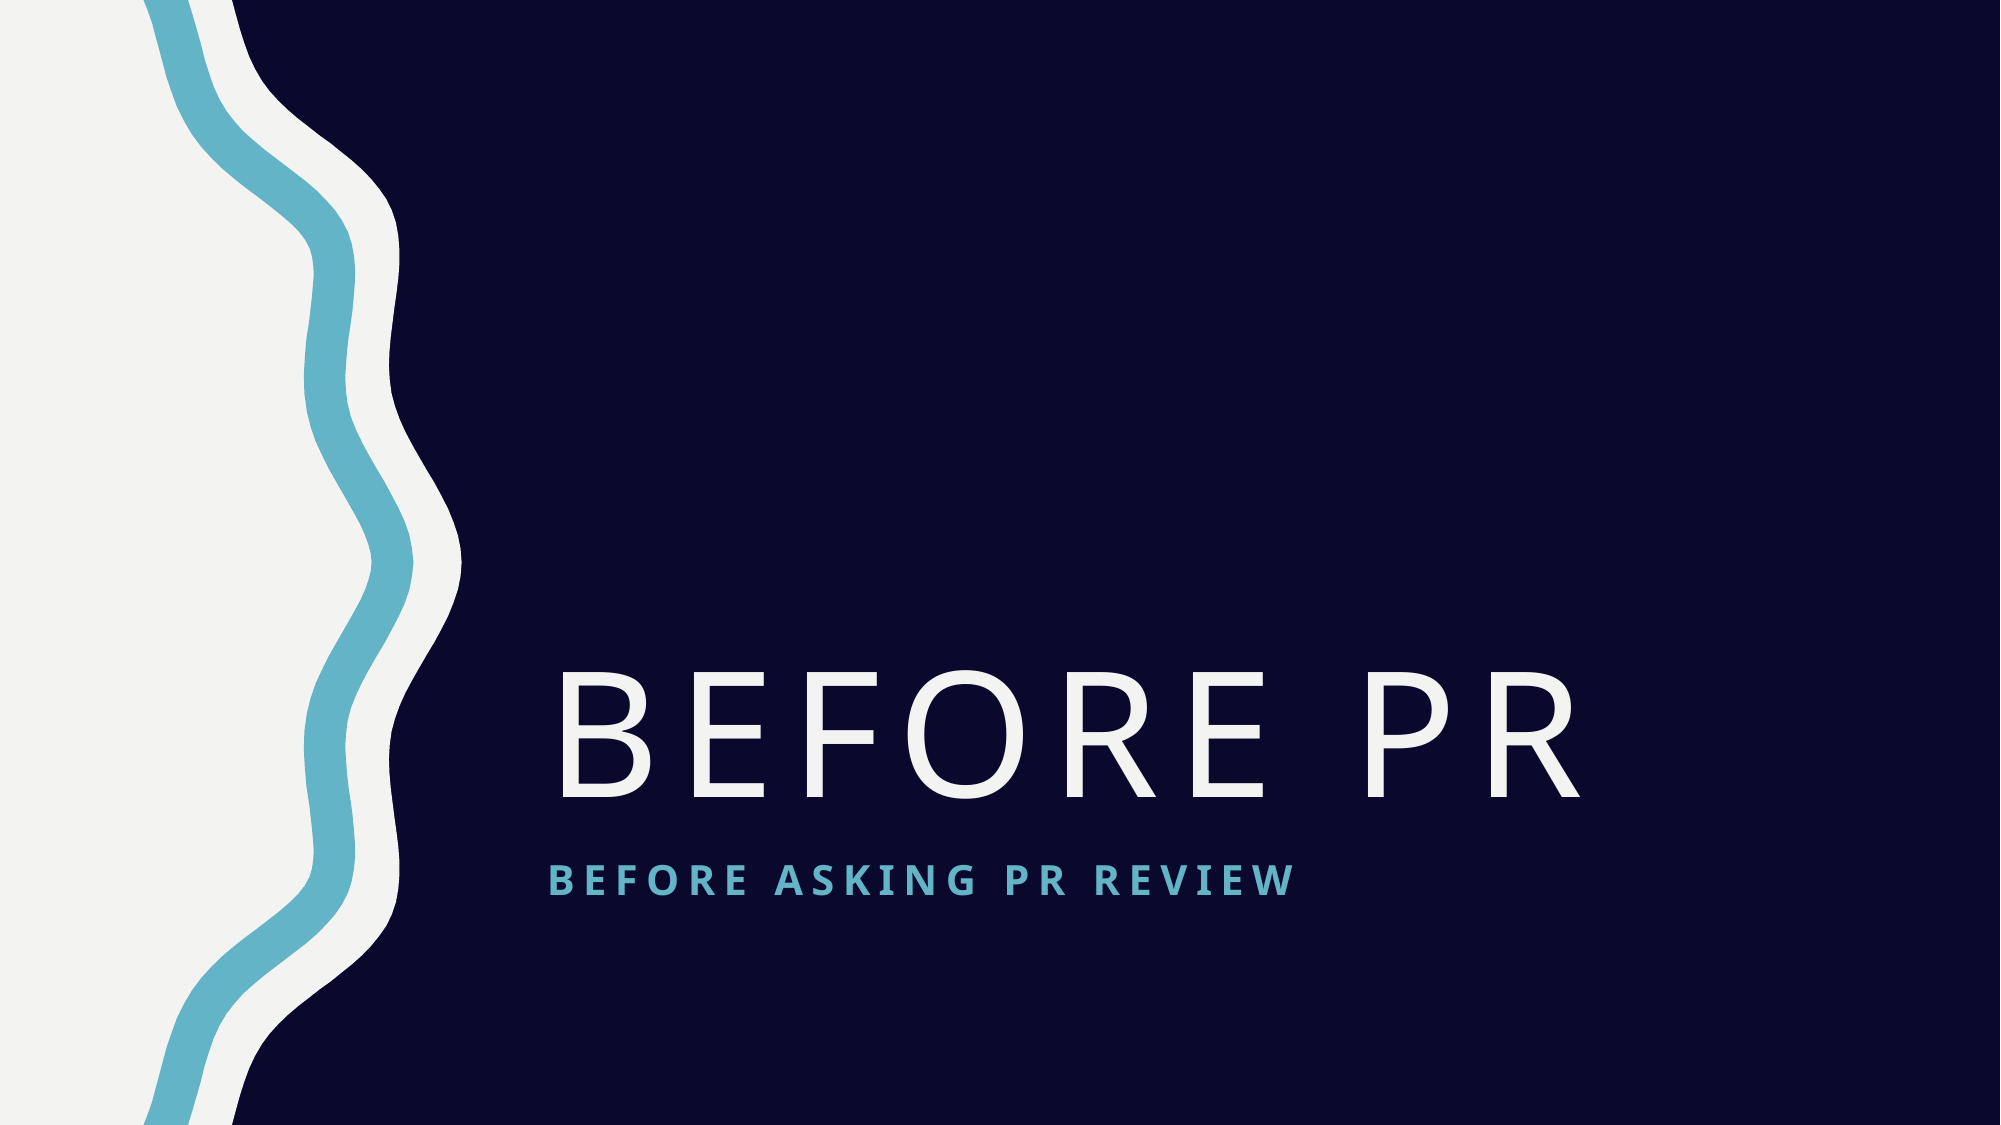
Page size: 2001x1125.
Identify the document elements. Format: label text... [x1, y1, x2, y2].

list Before asking pr review [531, 846, 1684, 1003]
title Before PR [531, 176, 1875, 843]
